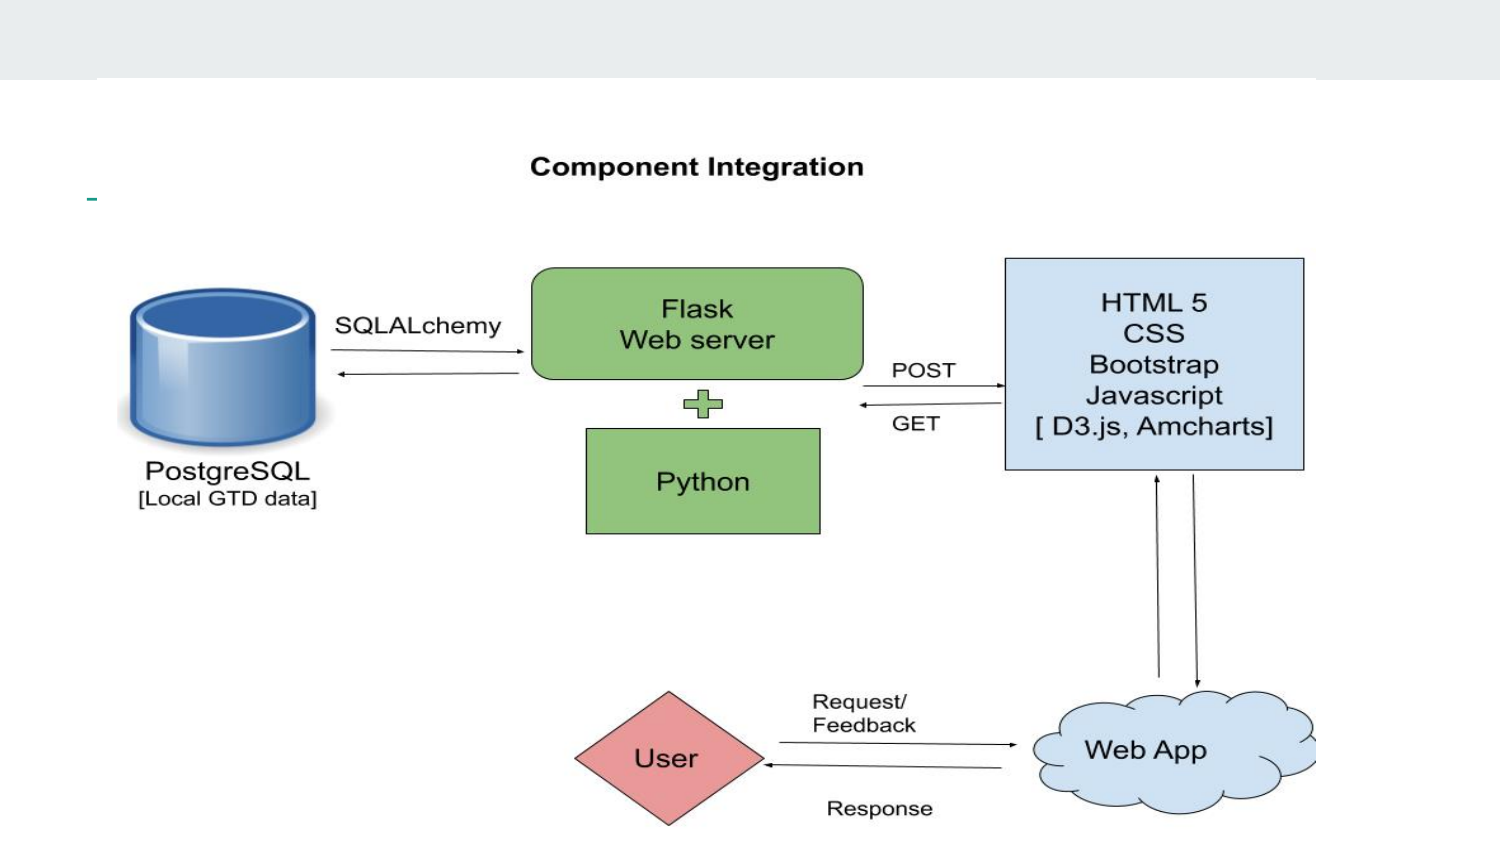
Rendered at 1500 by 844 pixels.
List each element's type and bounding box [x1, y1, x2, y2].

picture [97, 78, 1316, 844]
